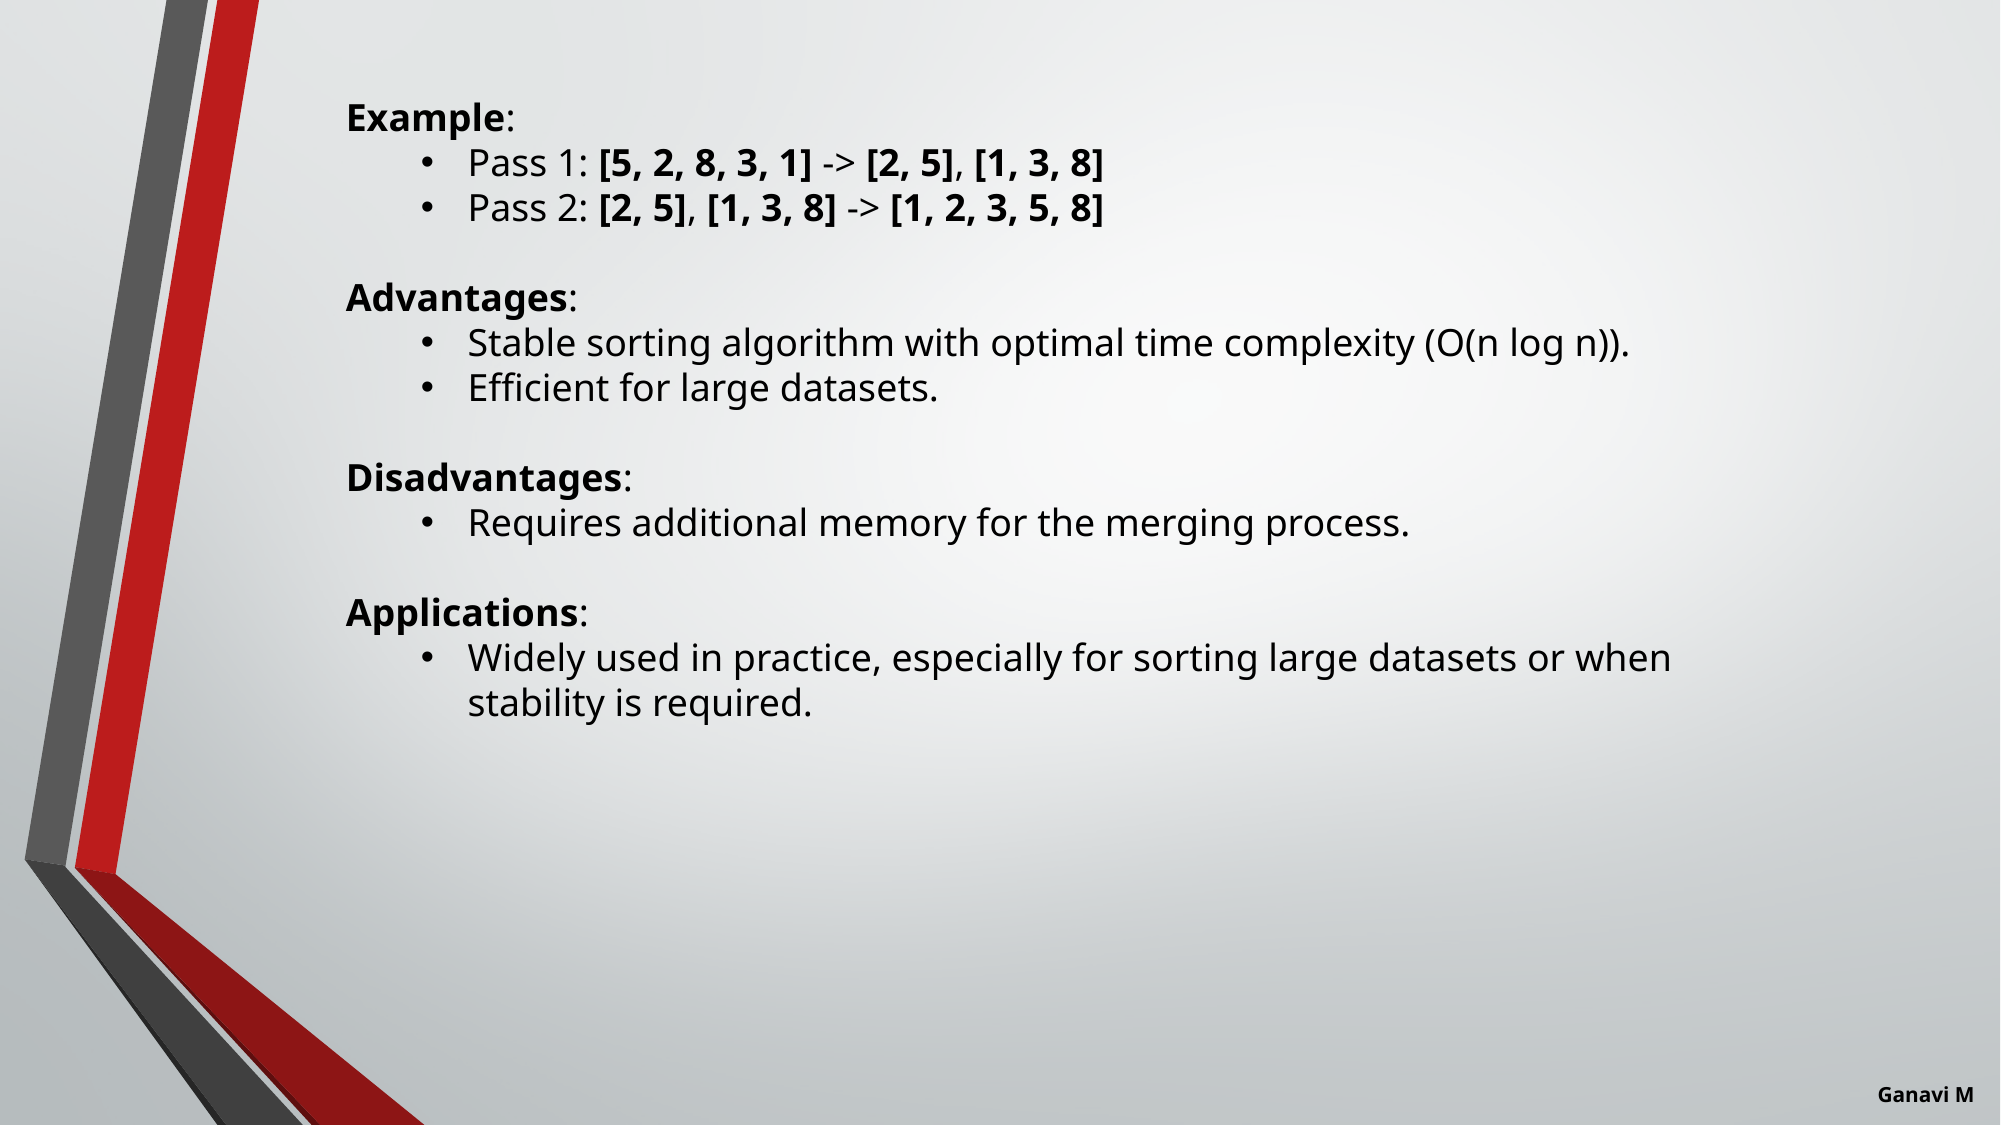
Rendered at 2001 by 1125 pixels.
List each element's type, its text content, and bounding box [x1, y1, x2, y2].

text_box Example: Pass 1: [5, 2, 8, 3, 1] -> [2, 5], [1, 3, 8] Pass 2: [2, 5], [1, 3, 8] -> [1, 2, 3, 5, 8] Advantages: Stable sorting algorithm with optimal time complexity (O(n log n)). Efficient for large datasets. Disadvantages: Requires additional memory for the merging process. Applications: Widely used in practice, especially for sorting large datasets or when stability is required. [330, 86, 1689, 777]
footer Ganavi M [1862, 1064, 2000, 1125]
